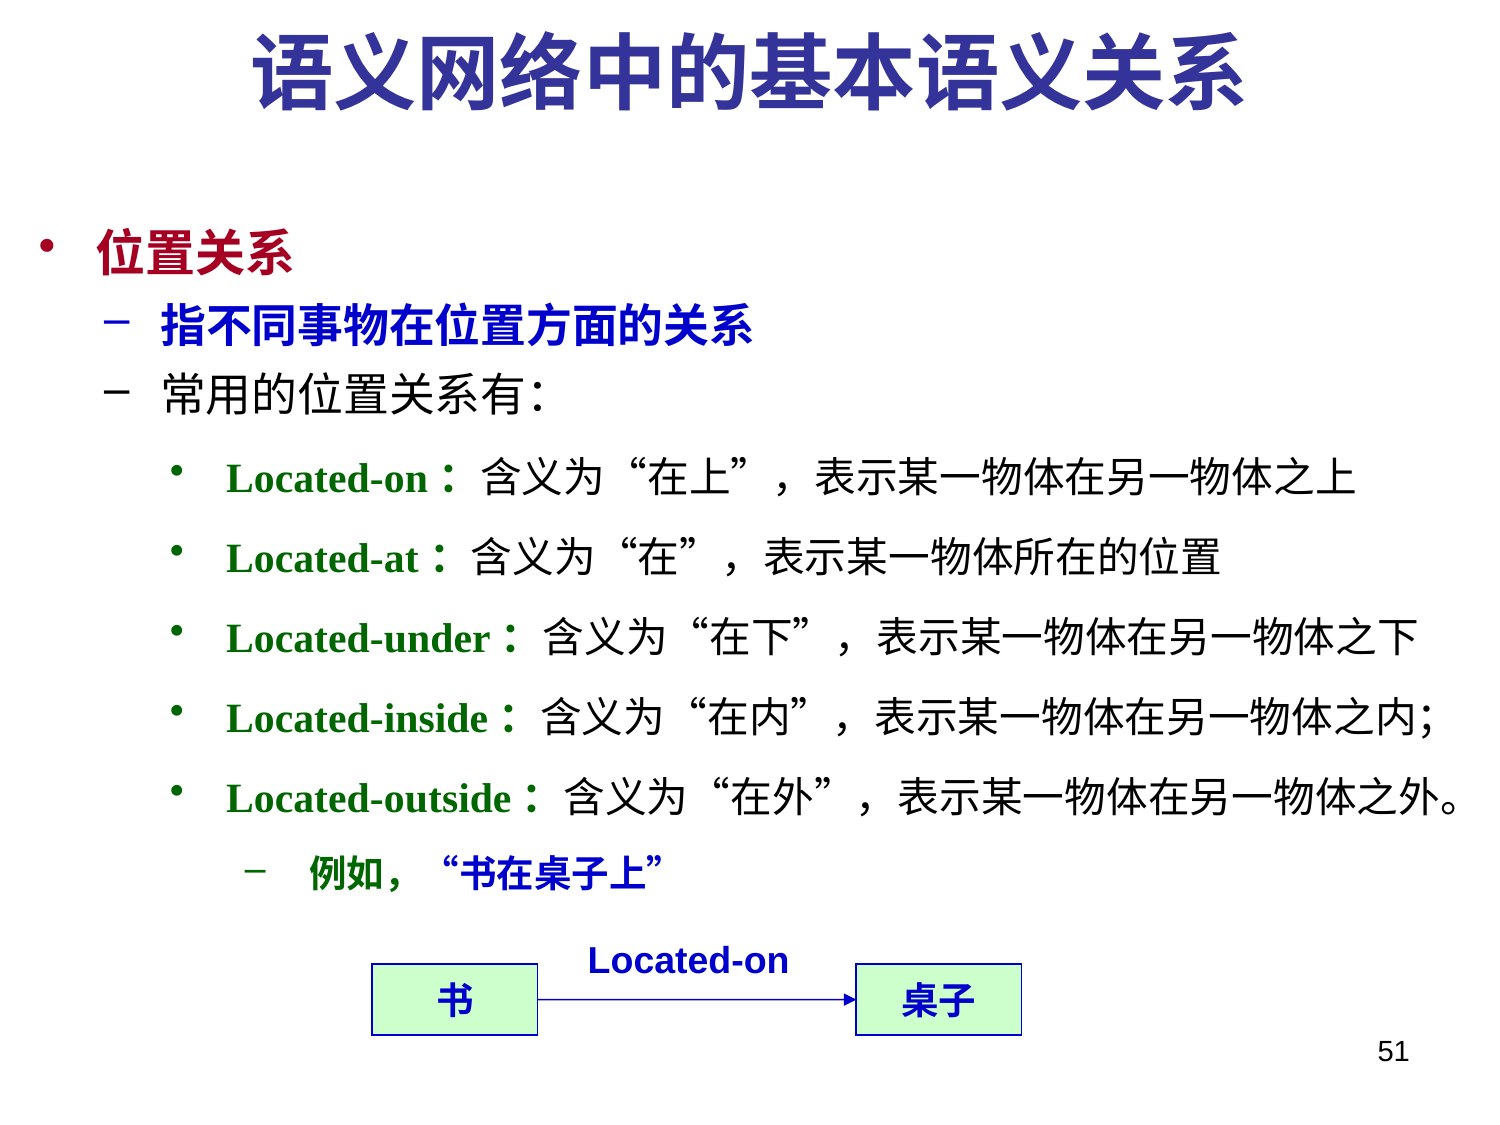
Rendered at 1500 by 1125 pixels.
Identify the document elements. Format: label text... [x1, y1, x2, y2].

list 位置关系 指不同事物在位置方面的关系 常用的位置关系有： Located-on：含义为“在上”，表示某一物体在另一物体之上 Located-at：含义为“在”，表示某一物体所在的位置 Located-under：含义为“在下”，表示某一物体在另一物体之下 Located-inside：含义为“在内”，表示某一物体在另一物体之内； Located-outside：含义为“在外”，表示某一物体在另一物体之外。 例如，“书在桌子上” [23, 208, 1500, 1125]
title 语义网络中的基本语义关系 [75, 0, 1425, 163]
text_box 桌子 [856, 964, 1022, 1035]
text_box [537, 993, 856, 1006]
text_box 书 [372, 964, 538, 1035]
text_box Located-on [572, 928, 810, 989]
